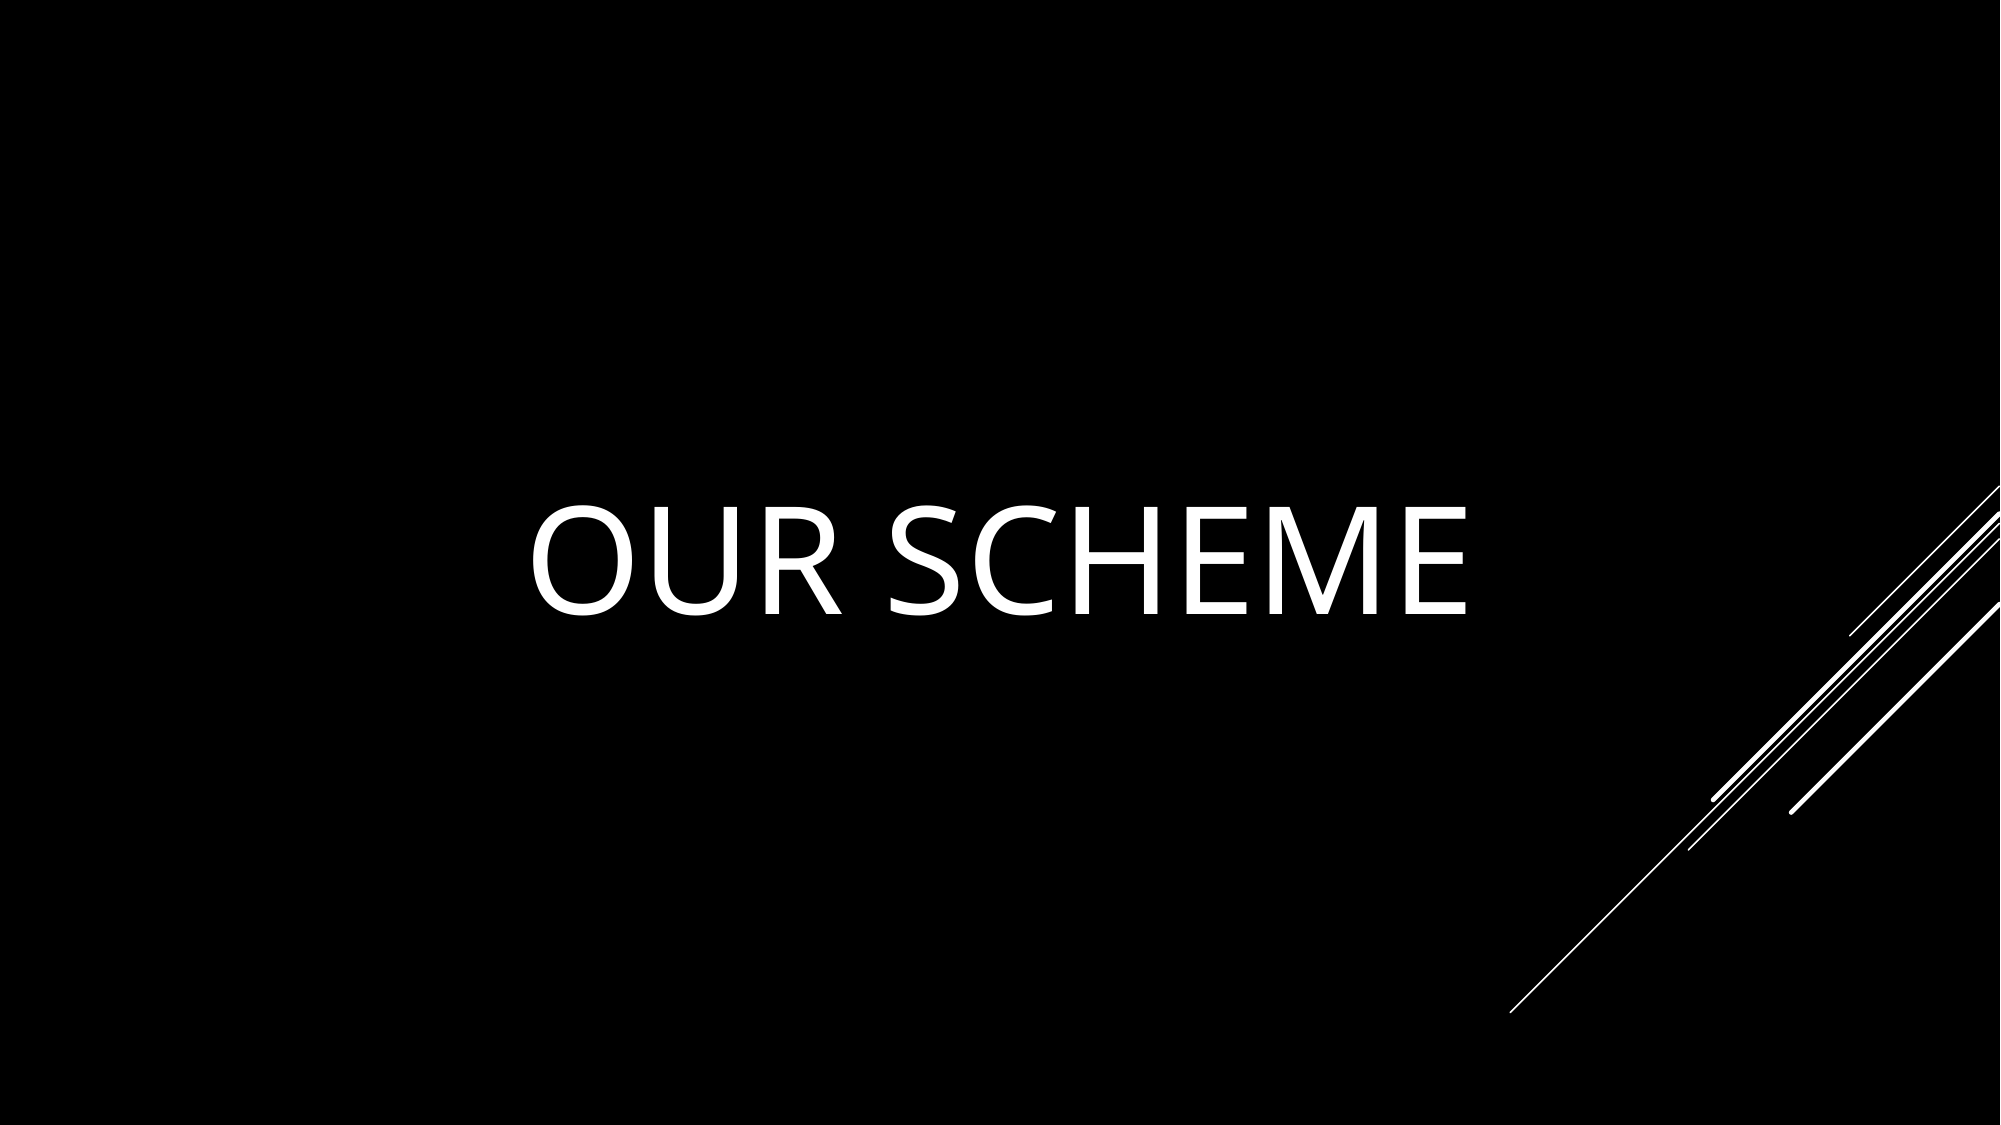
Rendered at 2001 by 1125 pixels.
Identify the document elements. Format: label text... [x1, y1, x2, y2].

title Our scheme [249, 327, 1750, 782]
